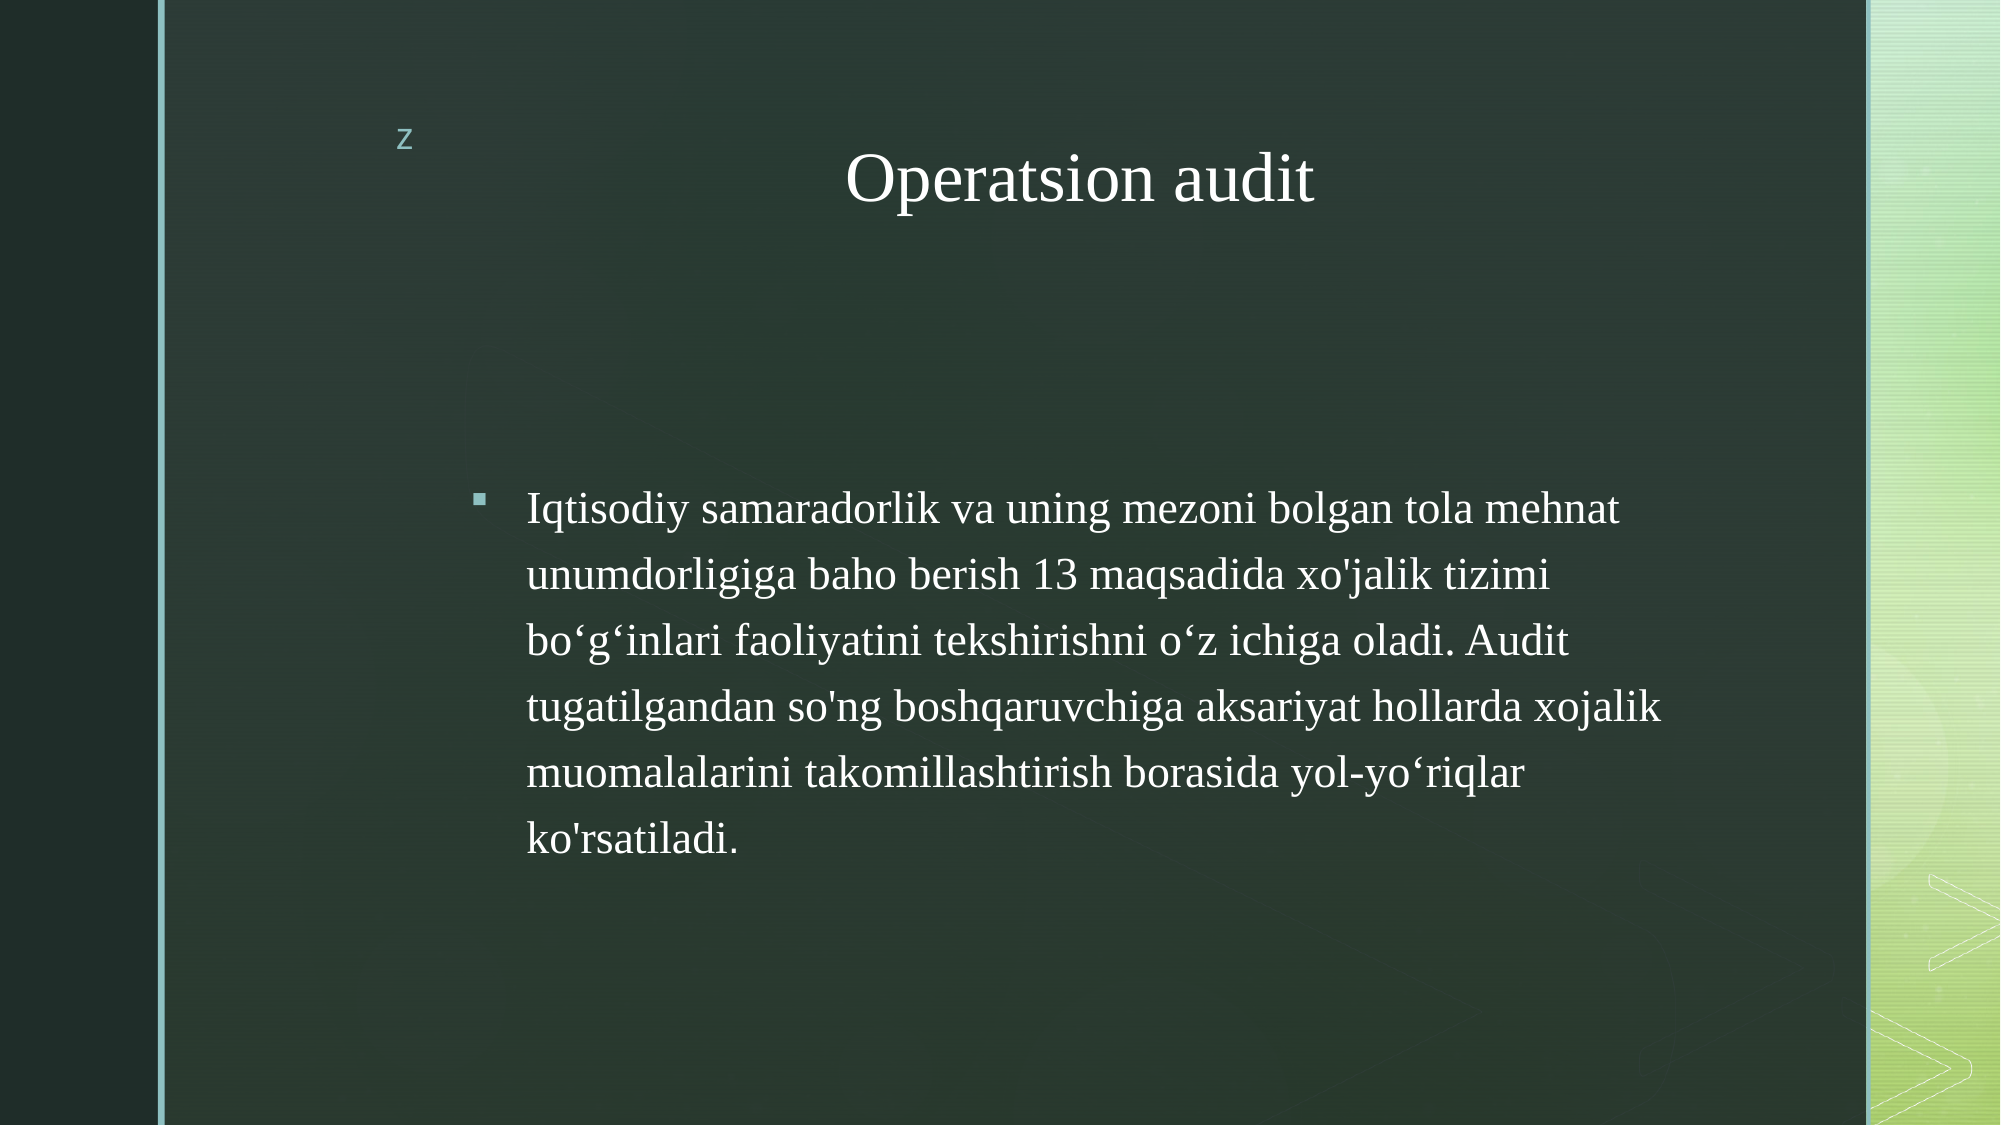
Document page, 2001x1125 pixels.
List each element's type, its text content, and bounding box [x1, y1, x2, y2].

title Operatsion audit [428, 132, 1734, 310]
list Iqtisodiy samaradorlik va uning mezoni bolgan tola mehnat unumdorligiga baho berish 13 maqsadida xo'jalik tizimi bo‘g‘inlari faoliyatini tekshirishni o‘z ichiga oladi. Audit tugatilgandan so'ng boshqaruvchiga aksariyat hollarda xojalik muomalalarini takomillashtirish borasida yol-yo‘riqlar ko'rsatiladi. [454, 336, 1734, 993]
picture [1871, 0, 2001, 1125]
